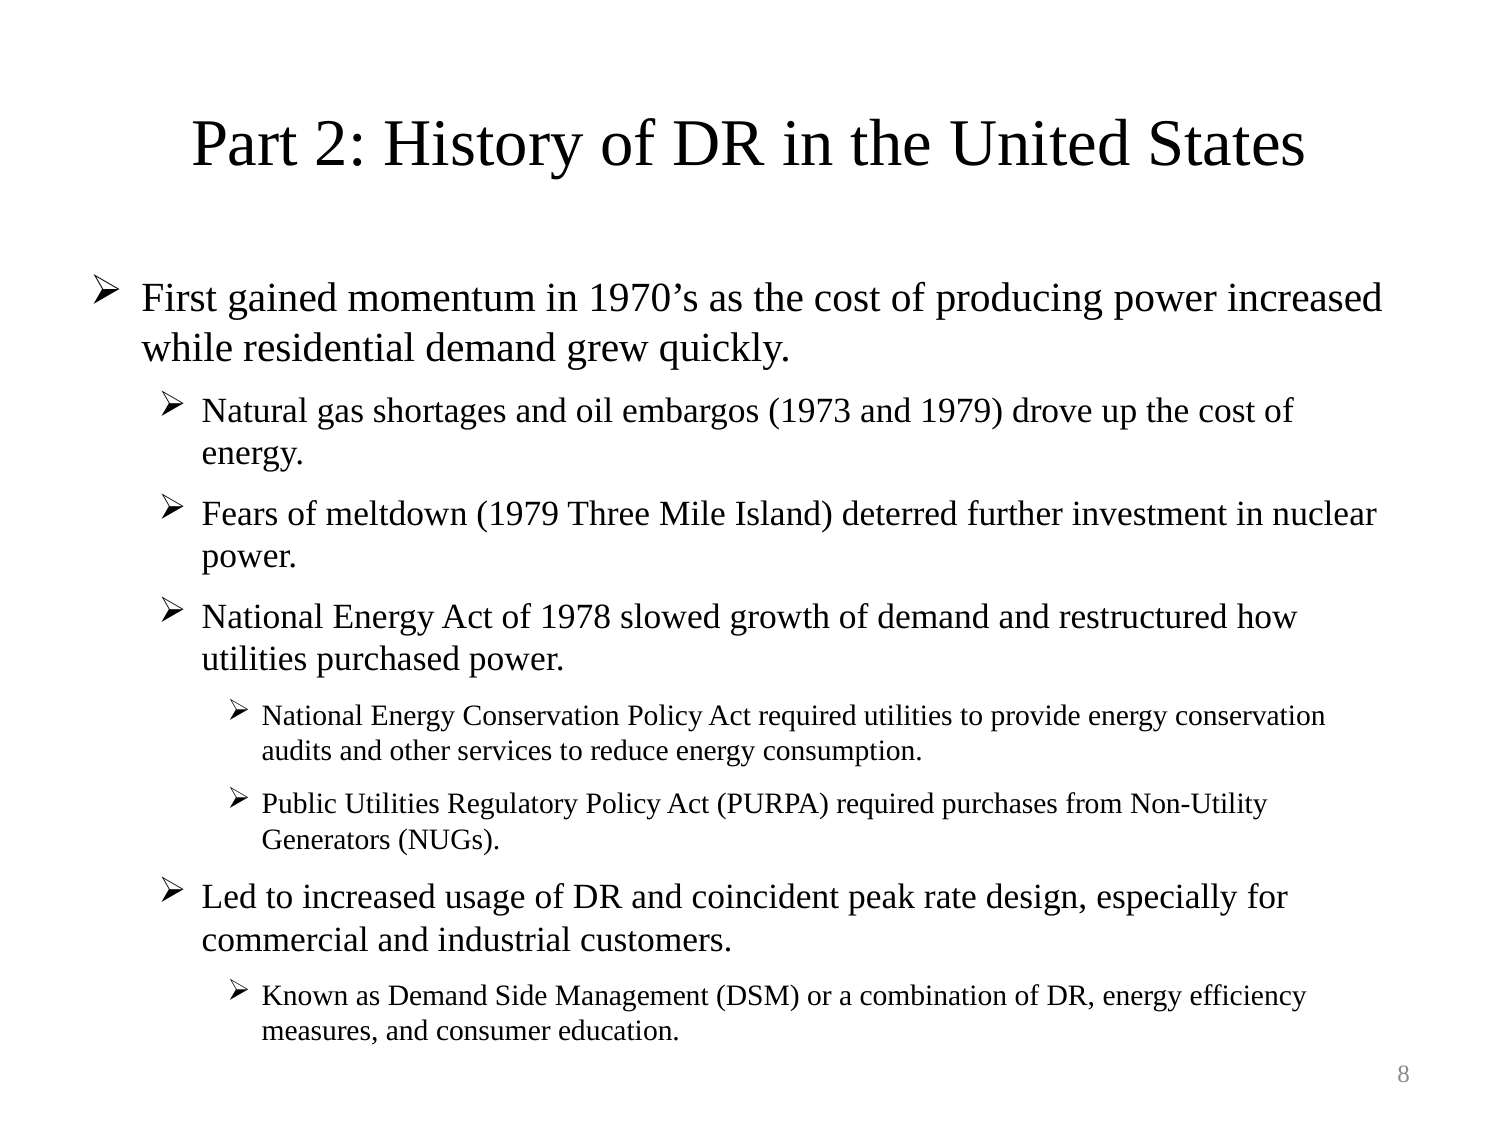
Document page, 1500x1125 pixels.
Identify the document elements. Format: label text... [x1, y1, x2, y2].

list First gained momentum in 1970’s as the cost of producing power increased while residential demand grew quickly. Natural gas shortages and oil embargos (1973 and 1979) drove up the cost of energy. Fears of meltdown (1979 Three Mile Island) deterred further investment in nuclear power. National Energy Act of 1978 slowed growth of demand and restructured how utilities purchased power. National Energy Conservation Policy Act required utilities to provide energy conservation audits and other services to reduce energy consumption. Public Utilities Regulatory Policy Act (PURPA) required purchases from Non-Utility Generators (NUGs). Led to increased usage of DR and coincident peak rate design, especially for commercial and industrial customers. Known as Demand Side Management (DSM) or a combination of DR, energy efficiency measures, and consumer education. [75, 262, 1413, 1063]
slide_number 8 [1074, 1042, 1425, 1103]
title Part 2: History of DR in the United States [75, 45, 1425, 233]
